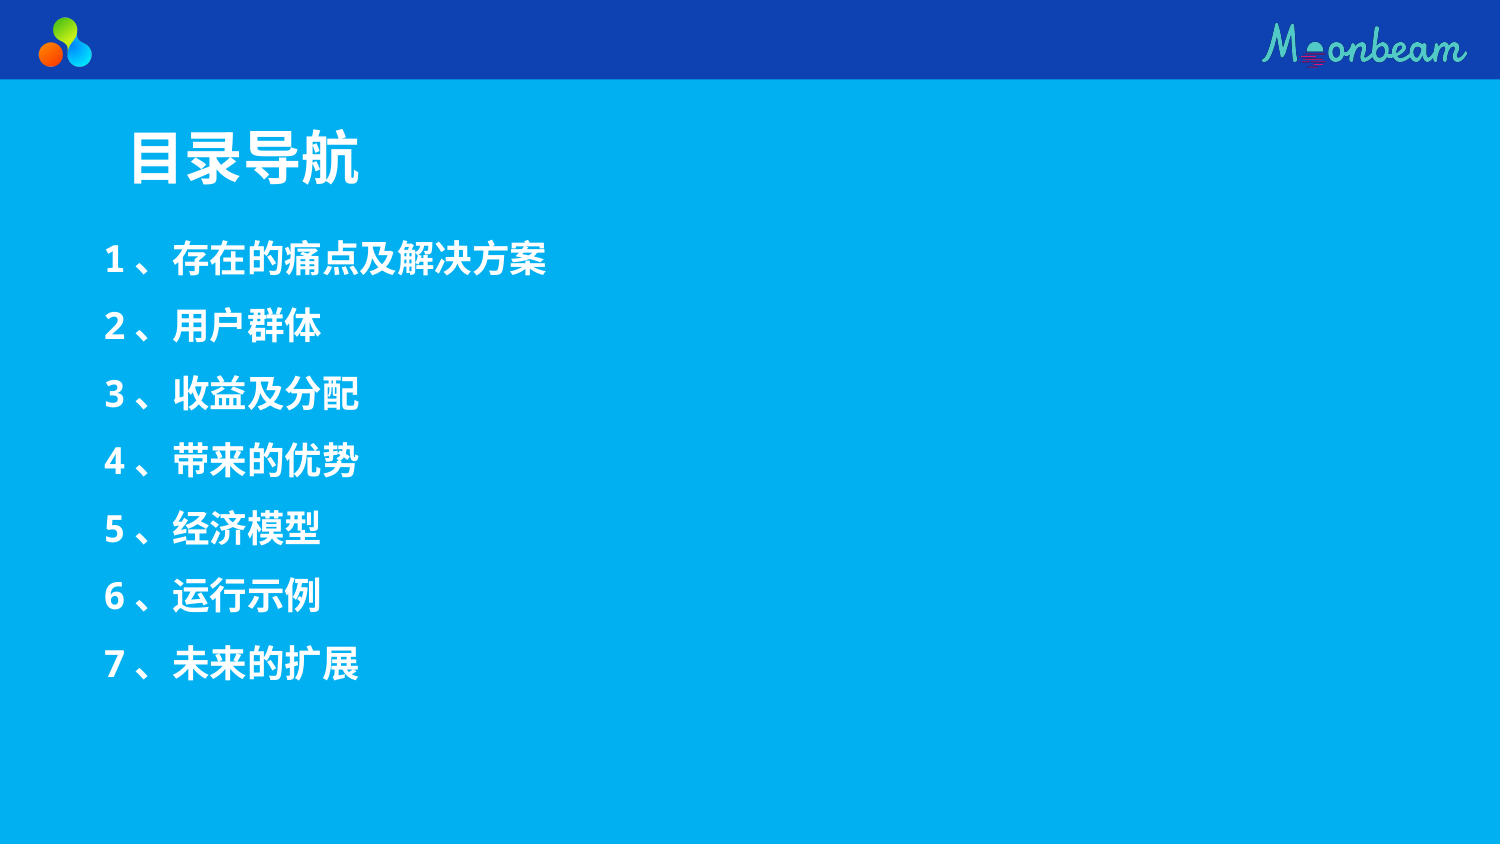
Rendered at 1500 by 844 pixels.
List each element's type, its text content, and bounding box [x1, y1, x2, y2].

picture [36, 13, 95, 72]
text_box 1、存在的痛点及解决方案 2、用户群体 3、收益及分配 4、带来的优势 5、经济模型 6、运行示例 7、未来的扩展 [65, 197, 1436, 753]
text_box 目录导航 [112, 113, 467, 197]
picture [1245, 5, 1483, 79]
text_box [0, 0, 1500, 81]
